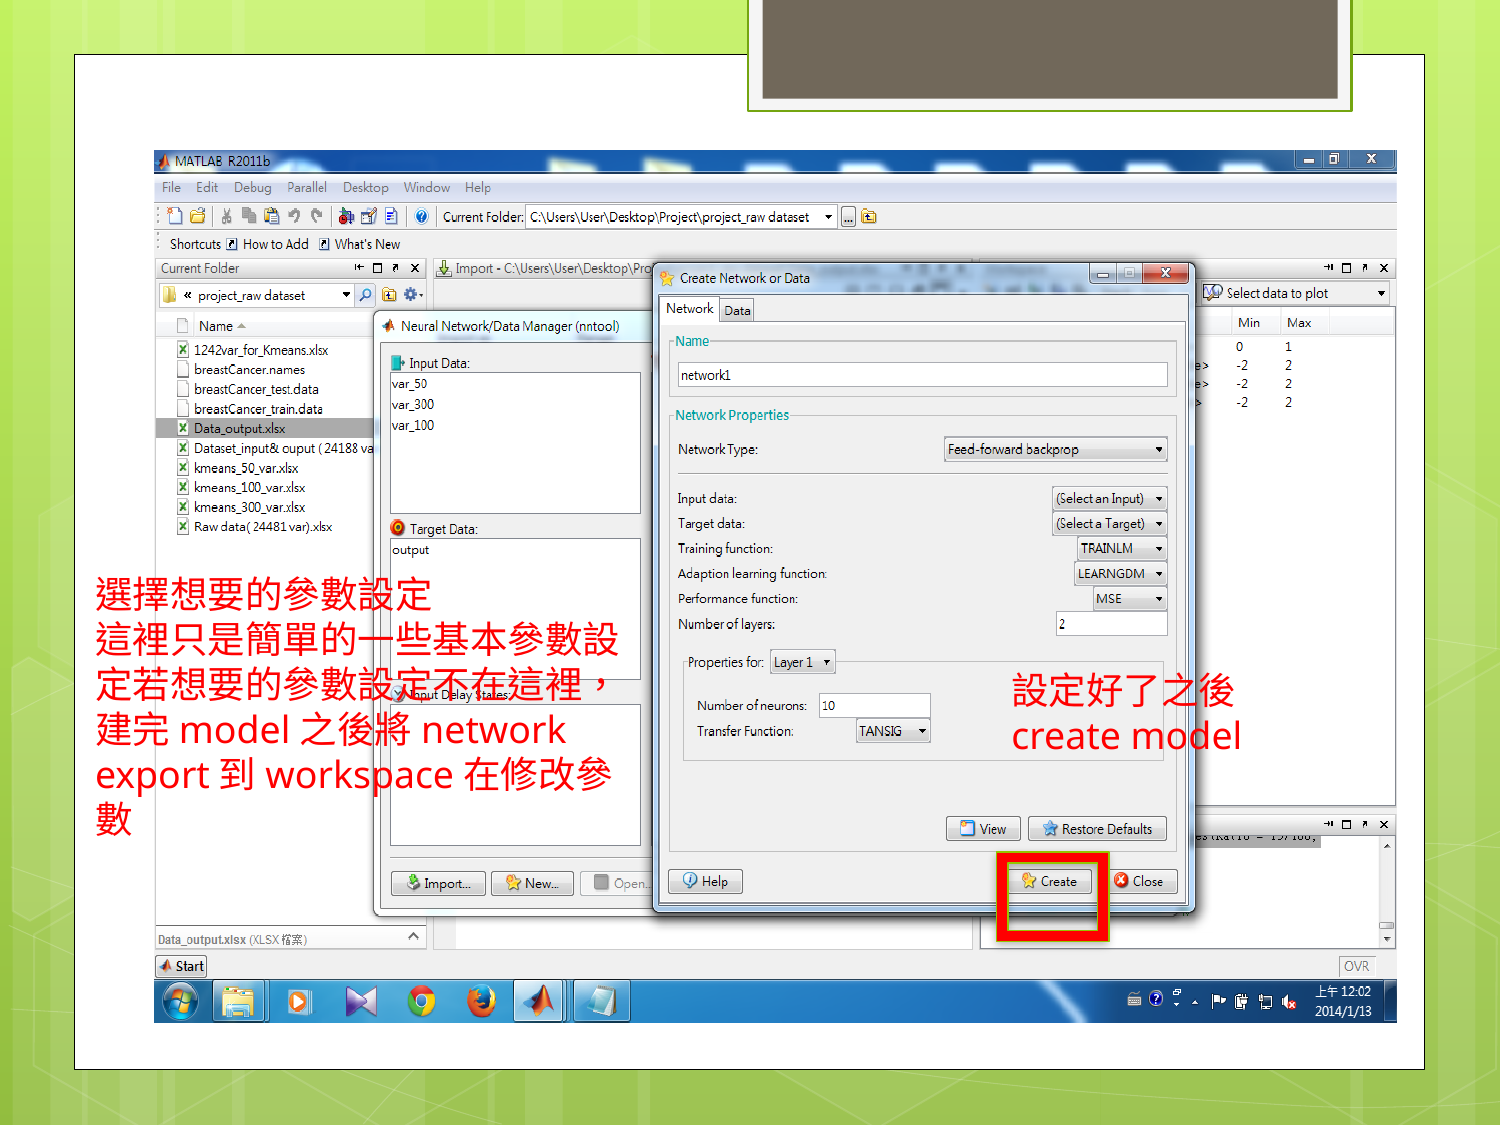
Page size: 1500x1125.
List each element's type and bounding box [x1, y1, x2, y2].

list [25, 150, 1500, 1023]
